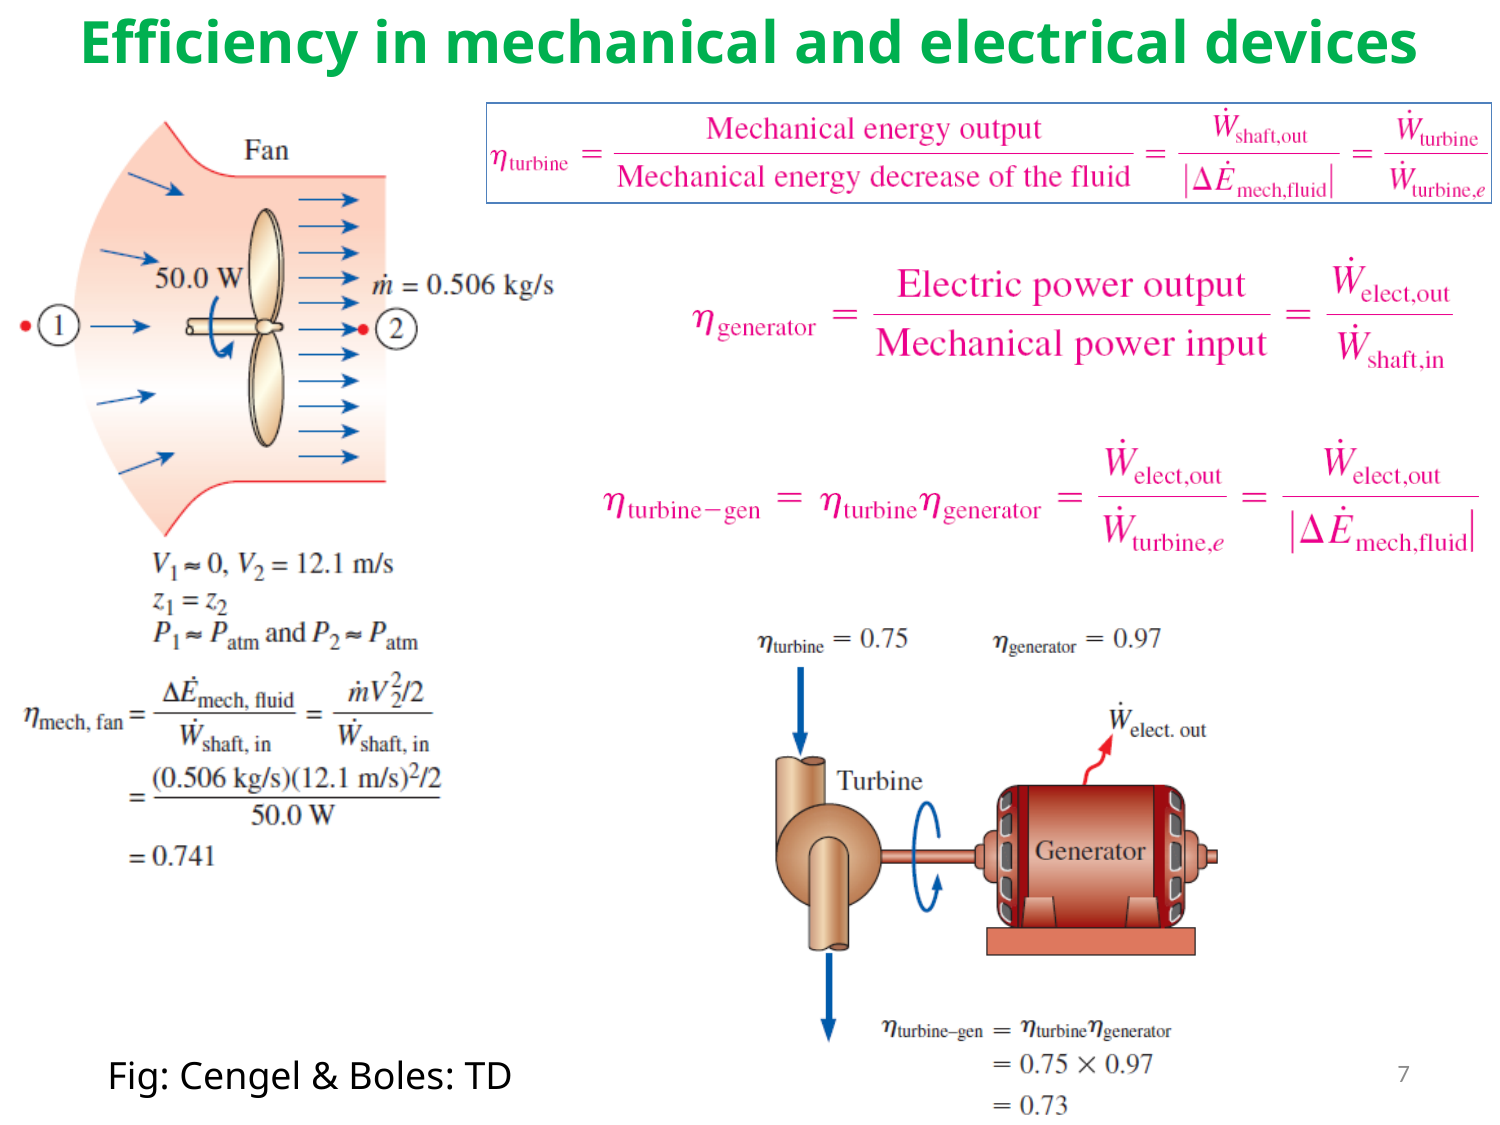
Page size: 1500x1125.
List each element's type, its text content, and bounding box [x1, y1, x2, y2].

picture [751, 618, 1228, 1124]
slide_number 7 [1232, 1042, 1425, 1103]
title Efficiency in mechanical and electrical devices [0, 0, 1499, 90]
picture [600, 434, 1483, 556]
picture [17, 103, 1492, 891]
picture [688, 252, 1458, 373]
text_box Fig: Cengel & Boles: TD [92, 1044, 528, 1105]
